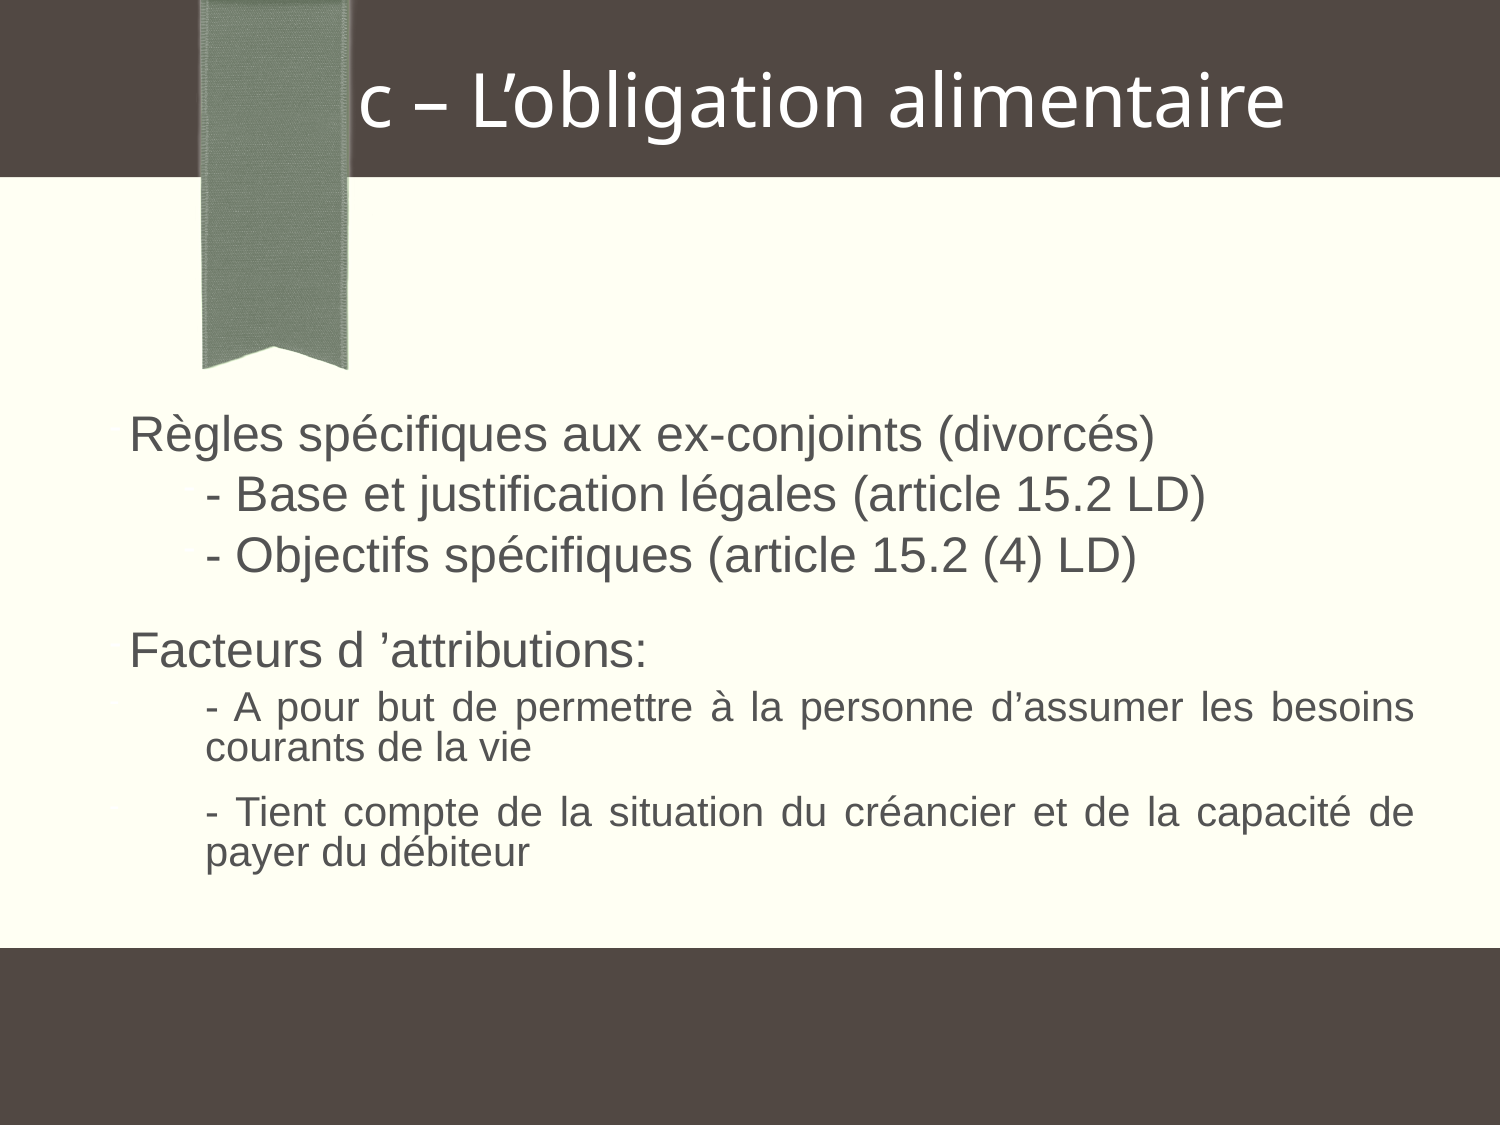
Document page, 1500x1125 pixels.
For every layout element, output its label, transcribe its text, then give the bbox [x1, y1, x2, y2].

list c – L’obligation alimentaire [341, 62, 1472, 221]
text_box Règles spécifiques aux ex-conjoints (divorcés) - Base et justification légales (article 15.2 LD) - Objectifs spécifiques (article 15.2 (4) LD) Facteurs d ’attributions: - A pour but de permettre à la personne d’assumer les besoins courants de la vie - Tient compte de la situation du créancier et de la capacité de payer du débiteur [64, 172, 1424, 954]
picture [163, 0, 379, 172]
